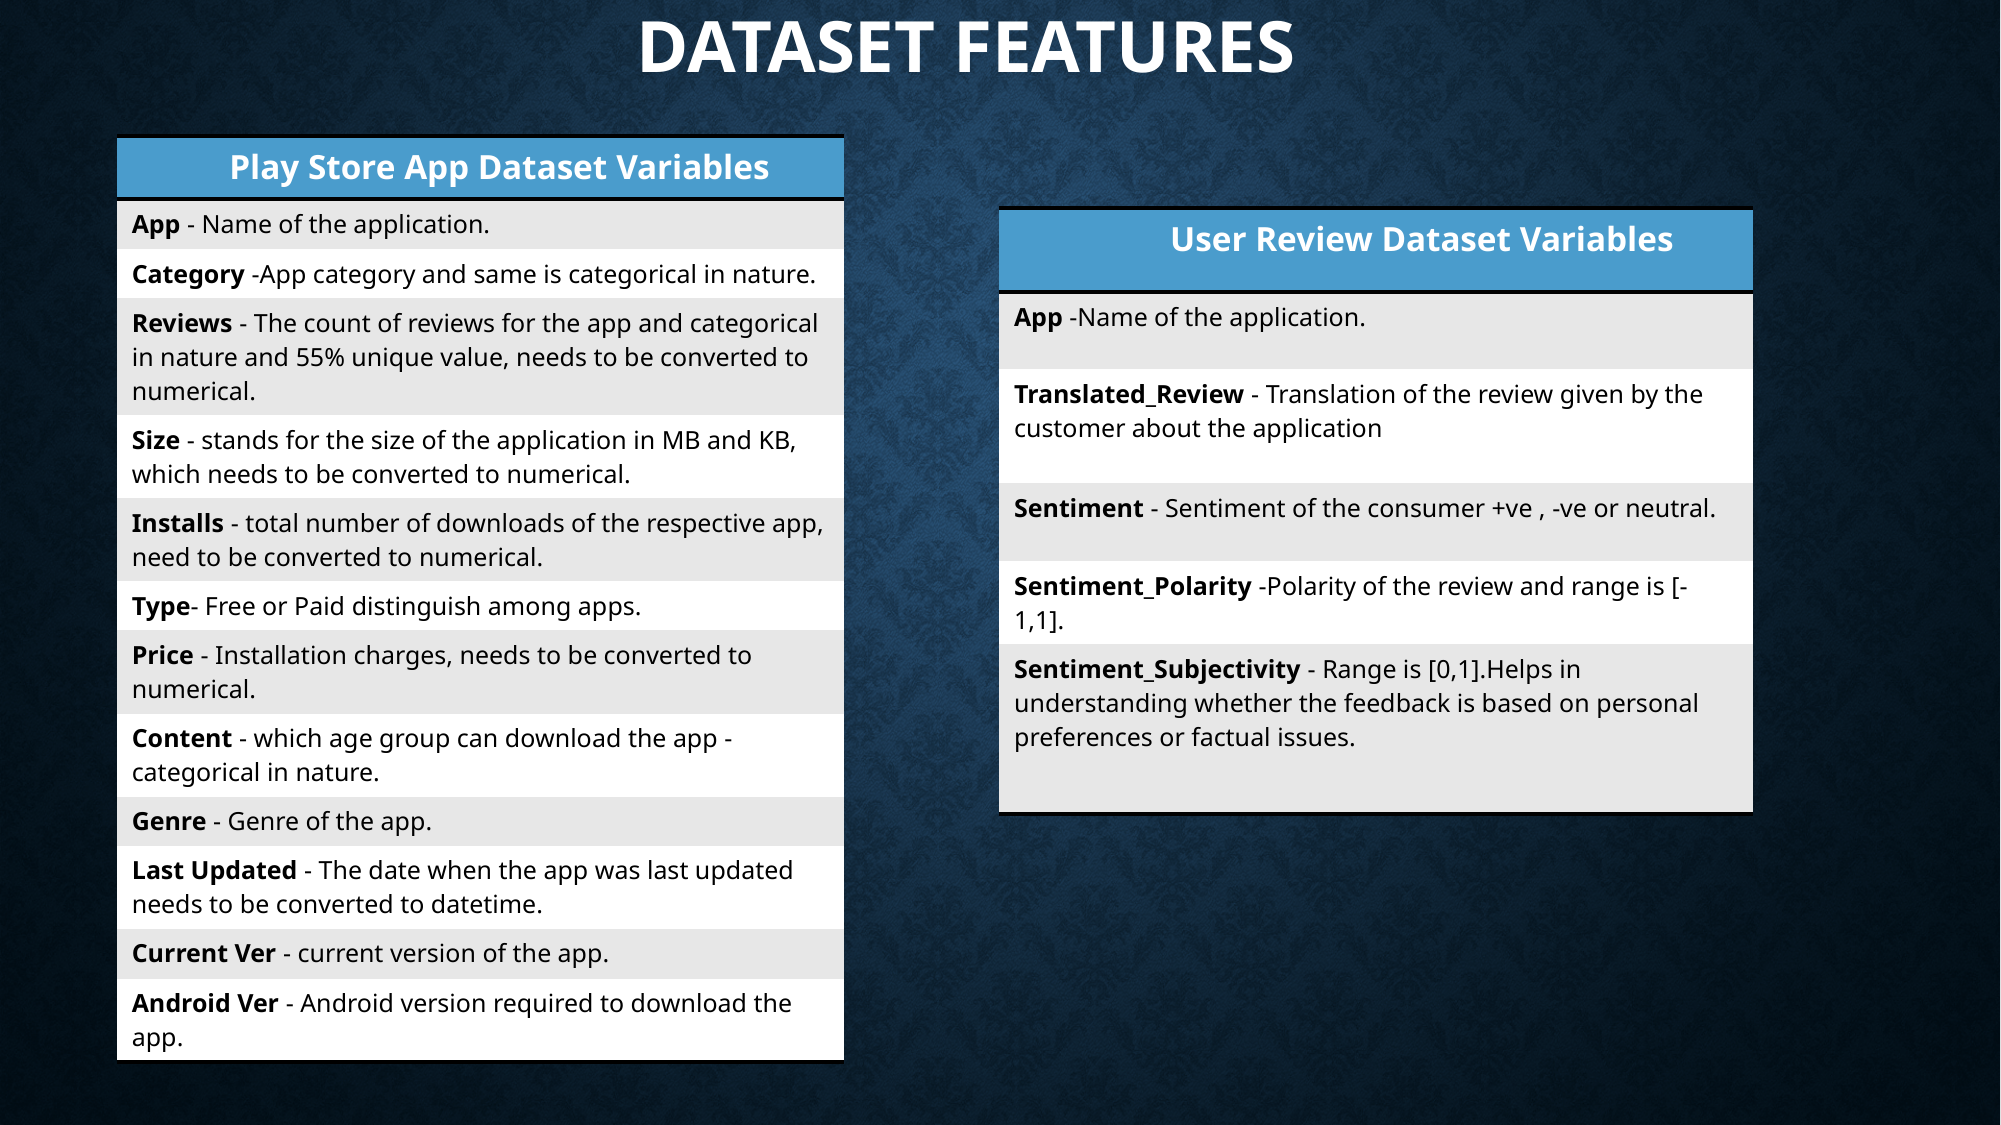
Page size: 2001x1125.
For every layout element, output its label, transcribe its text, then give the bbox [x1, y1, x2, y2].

table_cell Reviews - The count of reviews for the app and categorical in nature and 55% unique value, needs to be converted to numerical. [117, 298, 844, 415]
table_cell App -Name of the application. [999, 294, 1753, 369]
table_cell Genre - Genre of the app. [117, 797, 844, 846]
table_cell Category -App category and same is categorical in nature. [117, 249, 844, 298]
table_cell Size - stands for the size of the application in MB and KB, which needs to be converted to numerical. [117, 415, 844, 498]
table_cell Sentiment - Sentiment of the consumer +ve , -ve or neutral. [999, 483, 1753, 561]
table_cell Sentiment_Polarity -Polarity of the review and range is [-1,1]. [999, 561, 1753, 644]
title Dataset Features [116, 0, 1816, 125]
table_cell Translated_Review - Translation of the review given by the customer about the application [999, 369, 1753, 483]
table_cell Installs - total number of downloads of the respective app, need to be converted to numerical. [117, 498, 844, 581]
table_cell Last Updated - The date when the app was last updated needs to be converted to datetime. [117, 846, 844, 929]
table_cell App - Name of the application. [117, 201, 844, 249]
table_cell Android Ver - Android version required to download the app. [117, 979, 844, 1060]
table_cell Price - Installation charges, needs to be converted to numerical. [117, 630, 844, 714]
table_header User Review Dataset Variables [999, 210, 1753, 290]
list [149, 109, 1849, 950]
table_cell Type- Free or Paid distinguish among apps. [117, 581, 844, 630]
table_cell Sentiment_Subjectivity - Range is [0,1].Helps in understanding whether the feedback is based on personal preferences or factual issues. [999, 644, 1753, 812]
table_cell Current Ver - current version of the app. [117, 929, 844, 979]
table_header Play Store App Dataset Variables [117, 138, 844, 197]
table_cell Content - which age group can download the app - categorical in nature. [117, 714, 844, 797]
